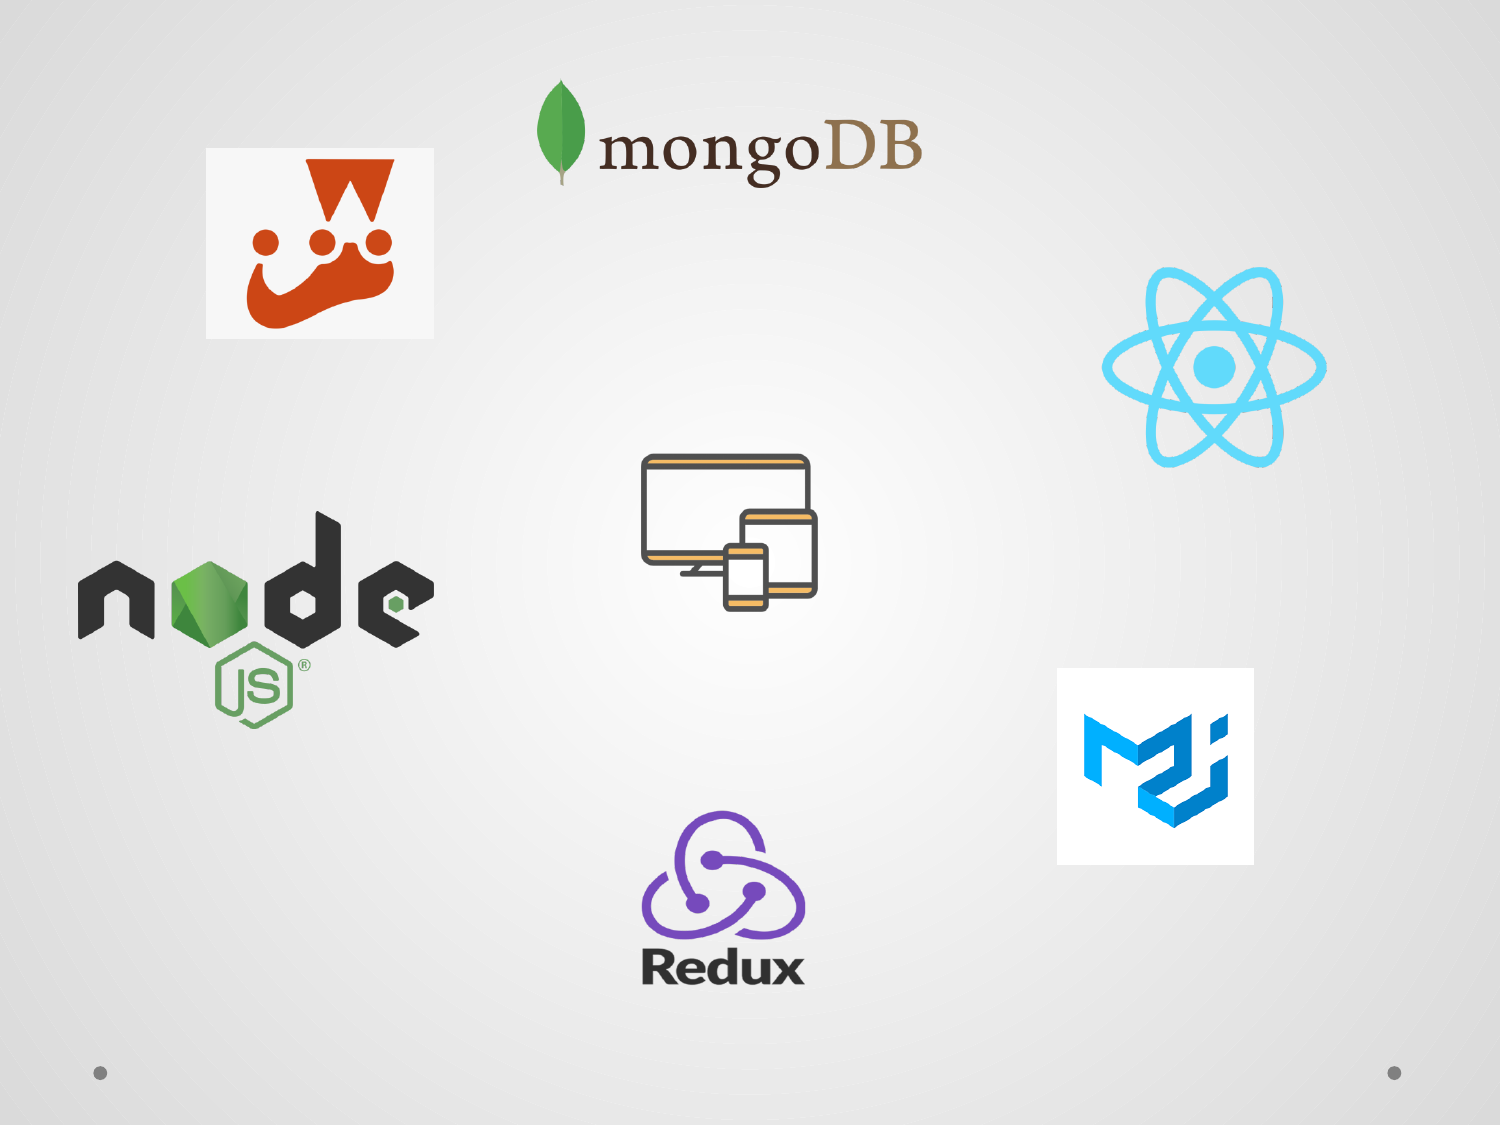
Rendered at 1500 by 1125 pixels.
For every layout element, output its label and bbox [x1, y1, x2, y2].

picture [1021, 231, 1407, 505]
picture [537, 77, 922, 188]
picture [622, 425, 836, 639]
picture [584, 786, 857, 1012]
picture [1056, 668, 1254, 866]
picture [78, 511, 434, 730]
picture [206, 148, 434, 340]
